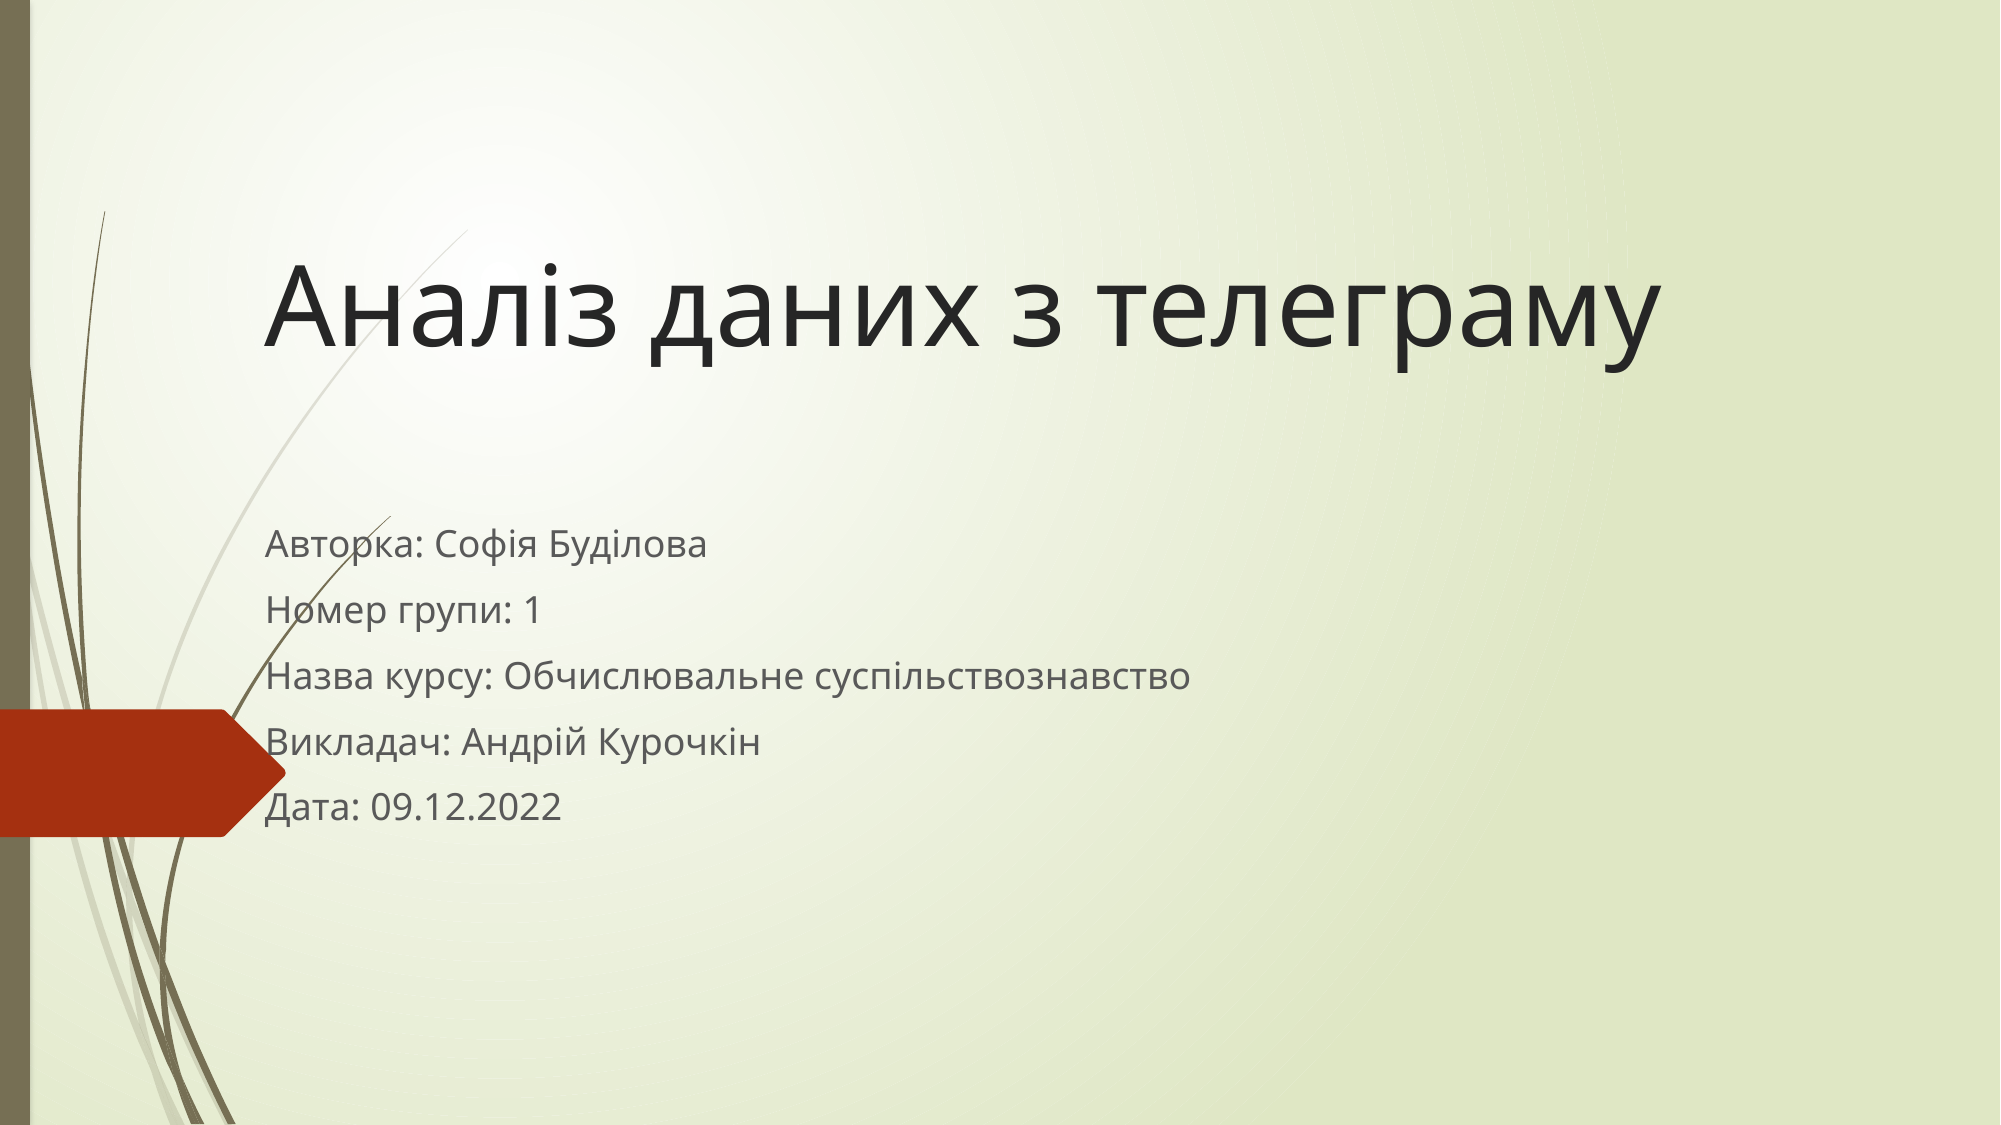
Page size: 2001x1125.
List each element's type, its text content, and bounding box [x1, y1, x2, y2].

title Аналіз даних з телеграму [249, 184, 1750, 377]
subtitle Авторка: Софія Буділова Номер групи: 1 Назва курсу: Обчислювальне суспільствознавство Викладач: Андрій Курочкін Дата: 09.12.2022 [249, 512, 1750, 1025]
